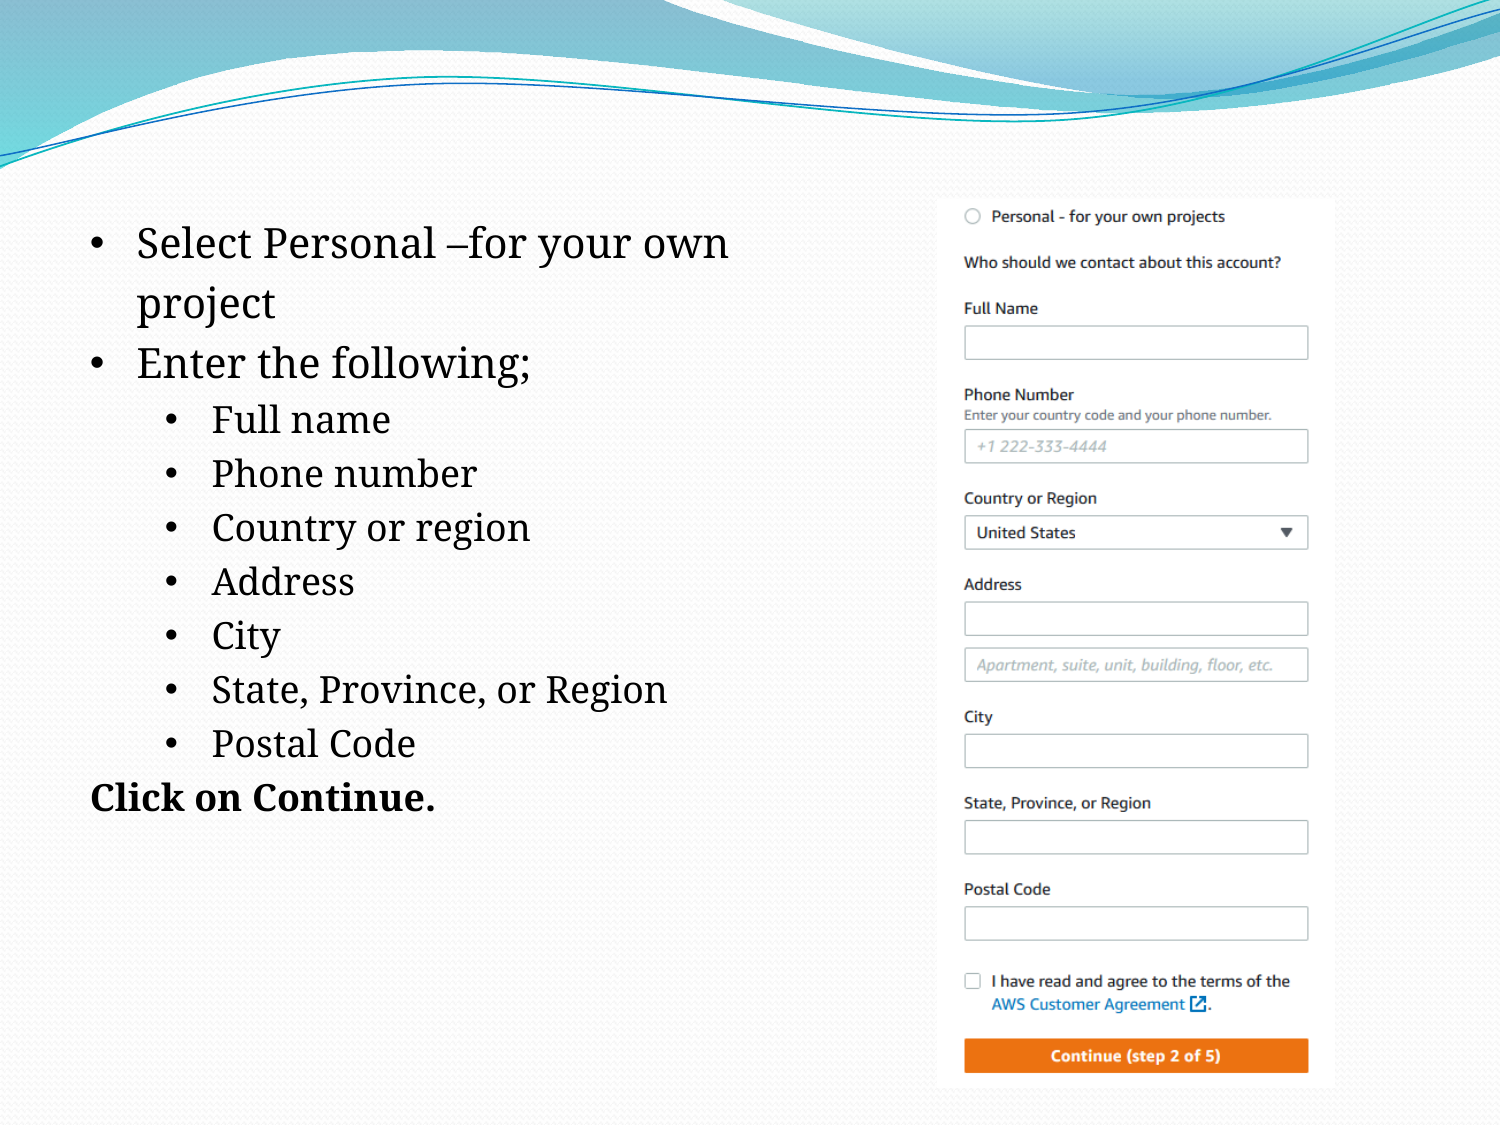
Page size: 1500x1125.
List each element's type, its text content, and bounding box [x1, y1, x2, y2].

text_box Select Personal –for your own project Enter the following; Full name Phone number Country or region Address City State, Province, or Region Postal Code Click on Continue. [74, 199, 828, 881]
picture [937, 199, 1335, 1088]
